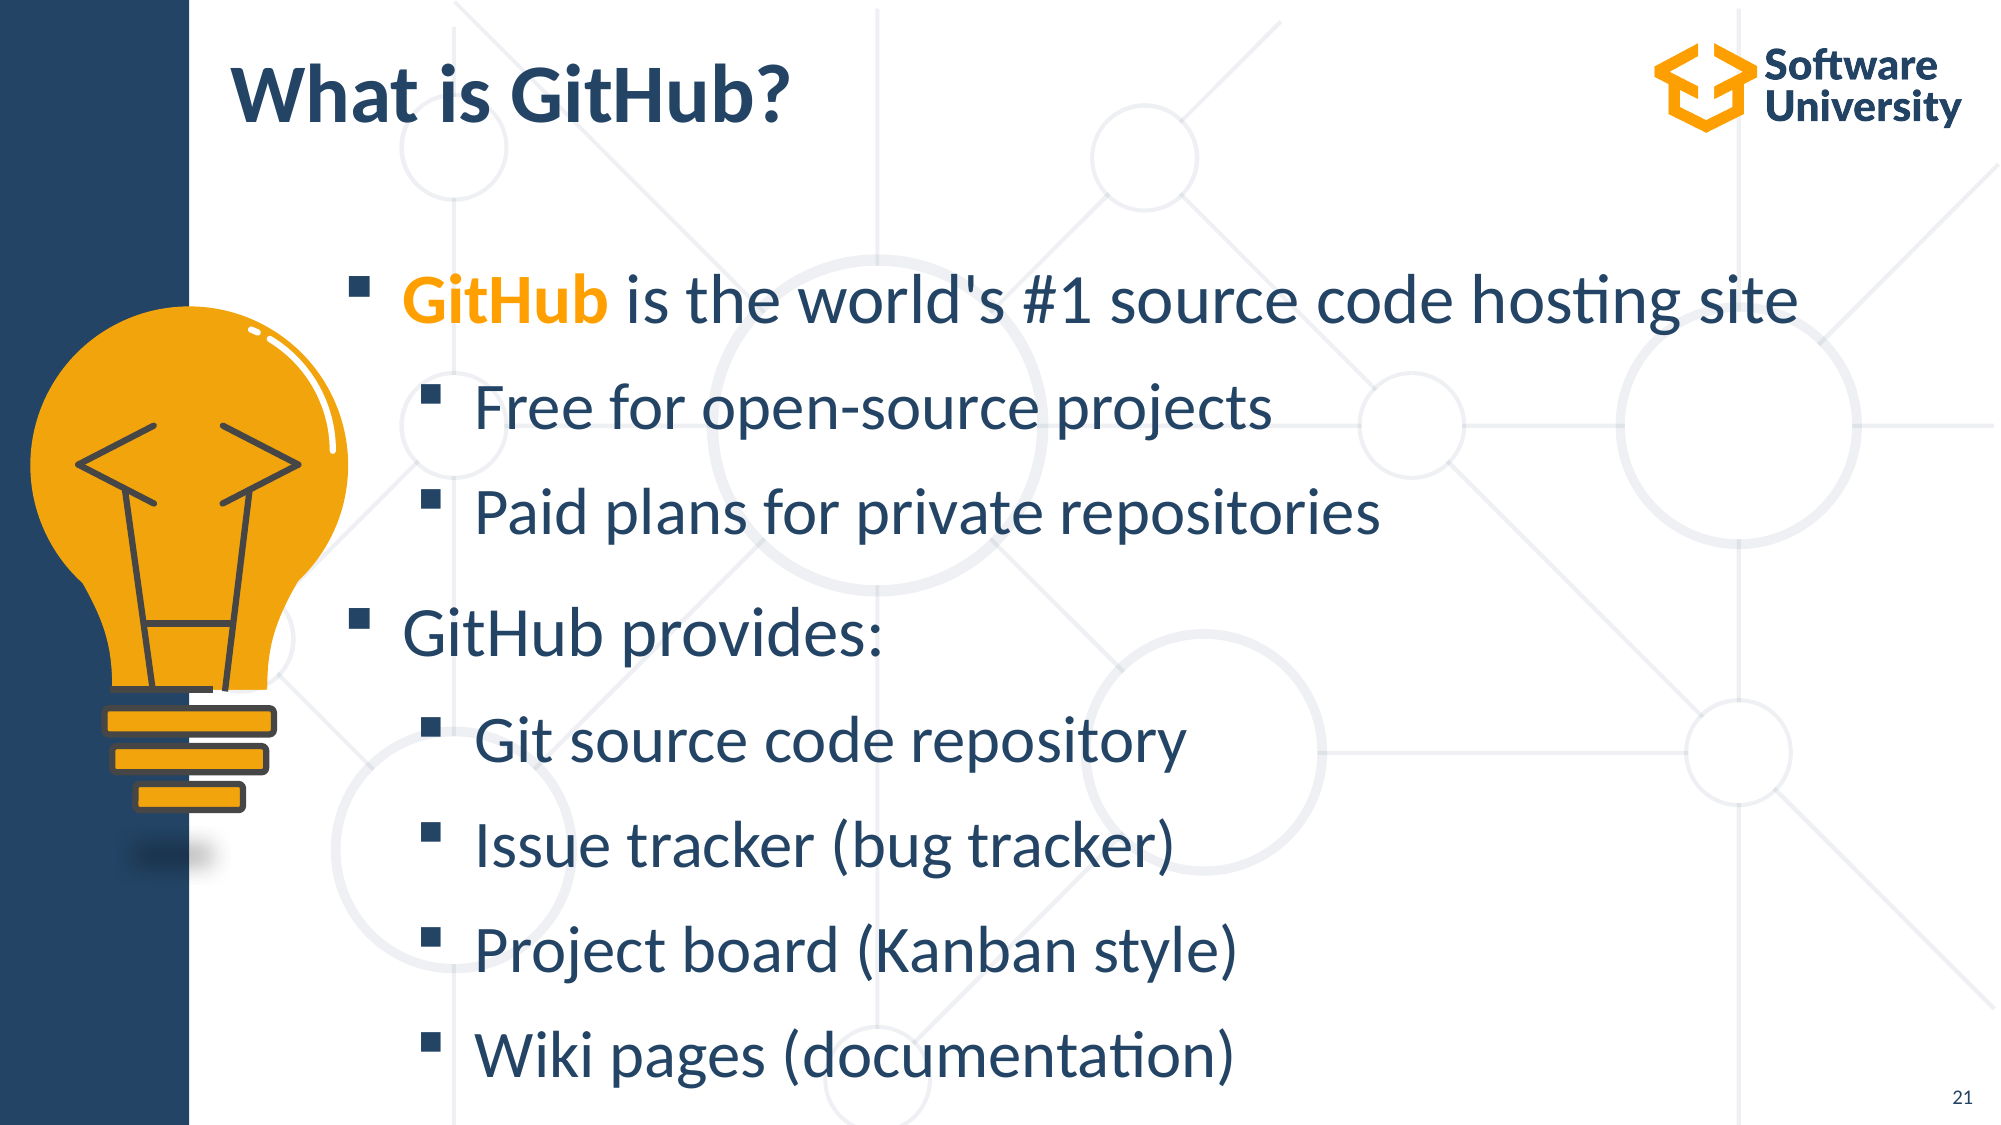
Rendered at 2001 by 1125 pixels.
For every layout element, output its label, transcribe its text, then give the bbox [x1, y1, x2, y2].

picture [1641, 31, 1973, 145]
title What is GitHub? [212, 16, 1628, 162]
list GitHub is the world's #1 source code hosting site Free for open-source projects Paid plans for private repositories GitHub provides: Git source code repository Issue tracker (bug tracker) Project board (Kanban style) Wiki pages (documentation) [325, 204, 1987, 1115]
slide_number 21 [1927, 1067, 1989, 1117]
